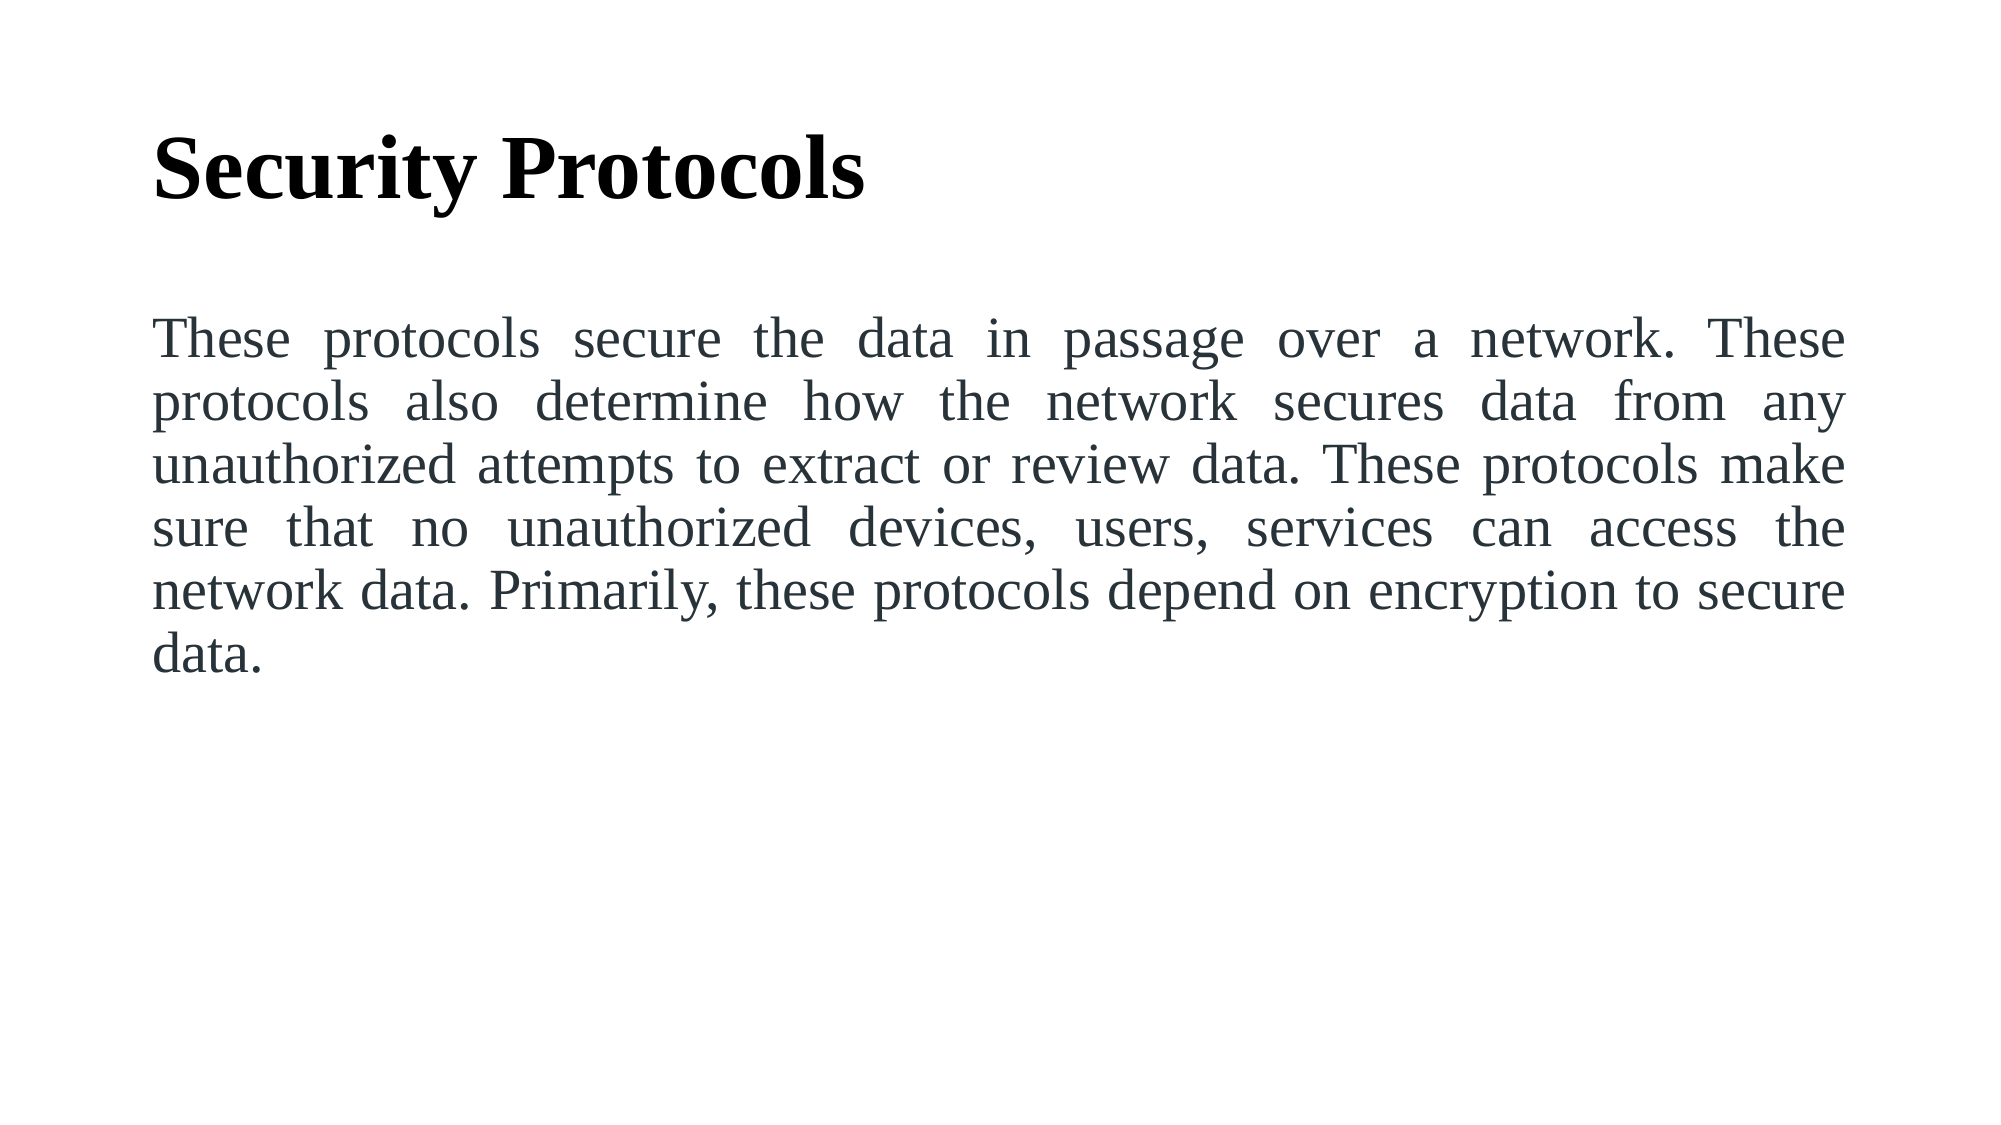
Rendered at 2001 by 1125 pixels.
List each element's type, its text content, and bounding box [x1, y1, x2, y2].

list These protocols secure the data in passage over a network. These protocols also determine how the network secures data from any unauthorized attempts to extract or review data. These protocols make sure that no unauthorized devices, users, services can access the network data. Primarily, these protocols depend on encryption to secure data. [137, 299, 1863, 1014]
title Security Protocols [137, 59, 1863, 278]
